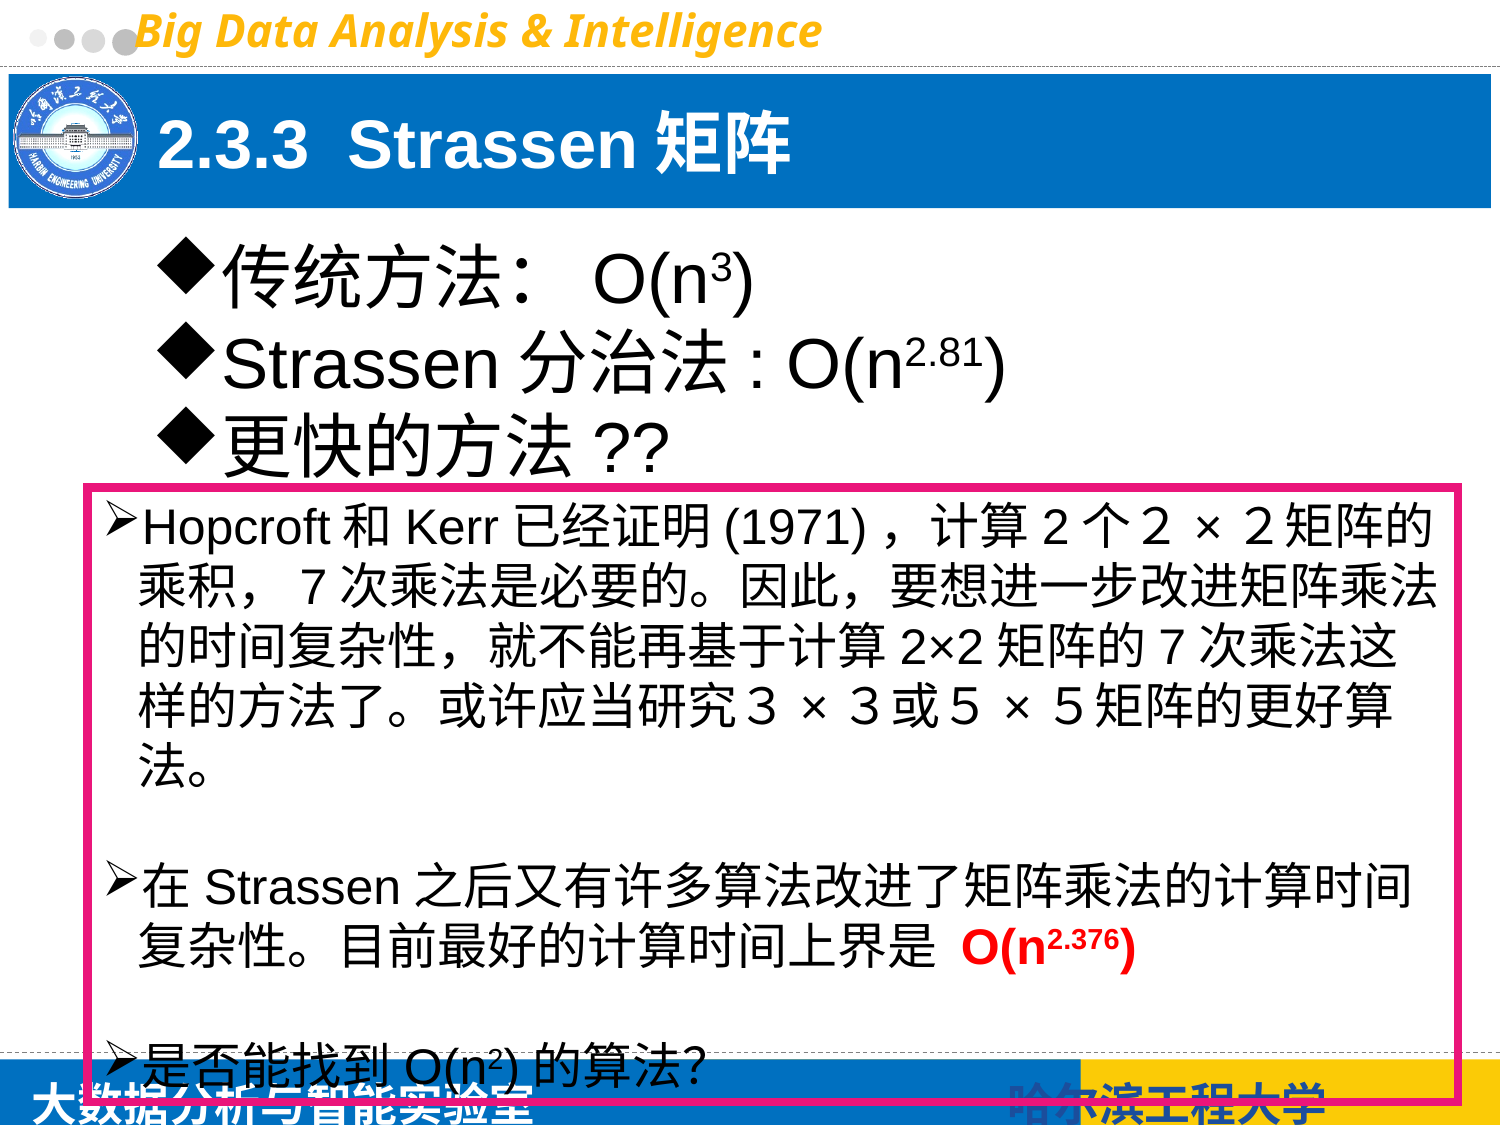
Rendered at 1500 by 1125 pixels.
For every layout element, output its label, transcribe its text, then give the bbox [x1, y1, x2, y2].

title 2.3.3 Strassen矩阵 [142, 76, 1425, 207]
text_box Hopcroft和Kerr已经证明(1971)，计算2个２×２矩阵的乘积，7次乘法是必要的。因此，要想进一步改进矩阵乘法的时间复杂性，就不能再基于计算2×2矩阵的7次乘法这样的方法了。或许应当研究３×３或５×５矩阵的更好算法。 在Strassen之后又有许多算法改进了矩阵乘法的计算时间复杂性。目前最好的计算时间上界是 O(n2.376) 是否能找到O(n2)的算法？ [87, 487, 1458, 1103]
text_box 传统方法：O(n3) Strassen分治法: O(n2.81) 更快的方法?? [136, 224, 1023, 487]
